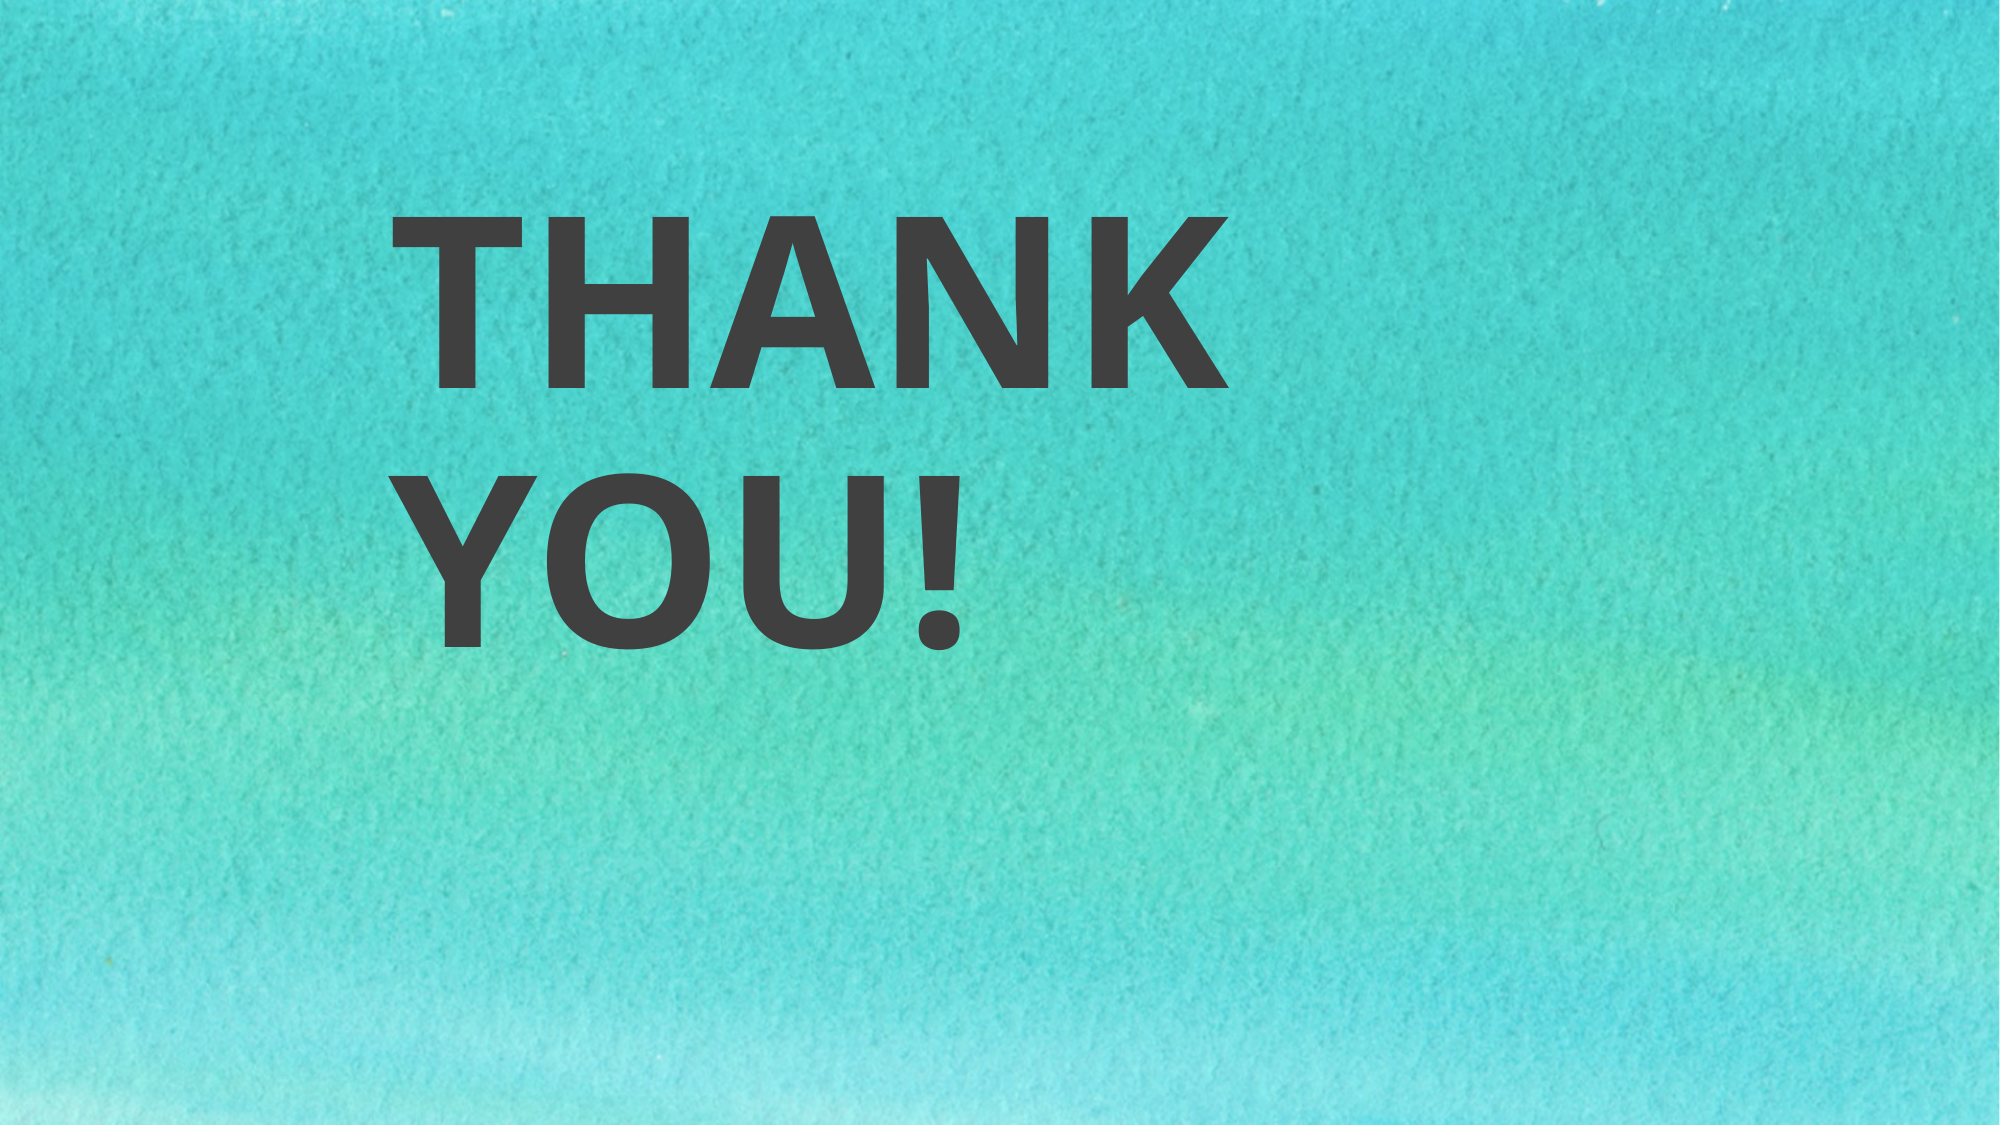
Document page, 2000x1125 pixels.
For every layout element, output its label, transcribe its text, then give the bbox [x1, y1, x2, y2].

picture [0, 0, 2000, 1125]
title THANK YOU! [373, 479, 1874, 707]
